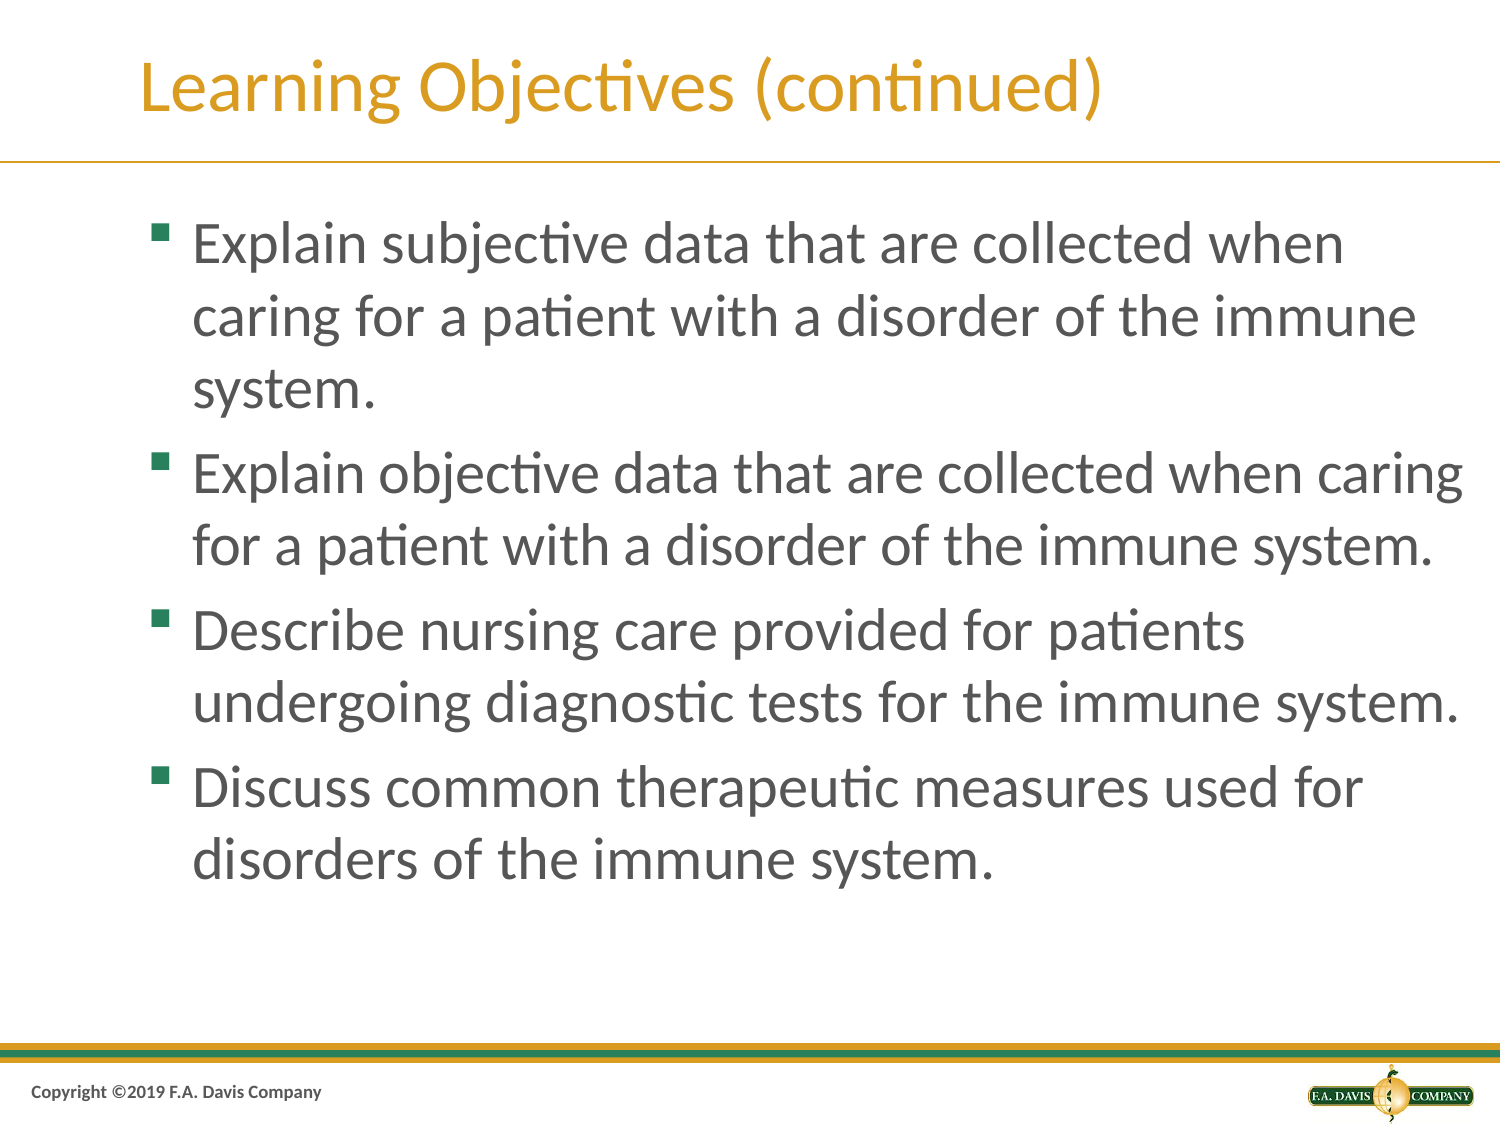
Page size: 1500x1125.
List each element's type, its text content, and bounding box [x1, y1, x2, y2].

title Learning Objectives (continued) [124, 38, 1475, 136]
picture [0, 1043, 1500, 1050]
picture [0, 1058, 1500, 1063]
list Explain subjective data that are collected when caring for a patient with a disorder of the immune system. Explain objective data that are collected when caring for a patient with a disorder of the immune system. Describe nursing care provided for patients undergoing diagnostic tests for the immune system. Discuss common therapeutic measures used for disorders of the immune system. [75, 196, 1488, 963]
picture [1308, 1064, 1474, 1124]
